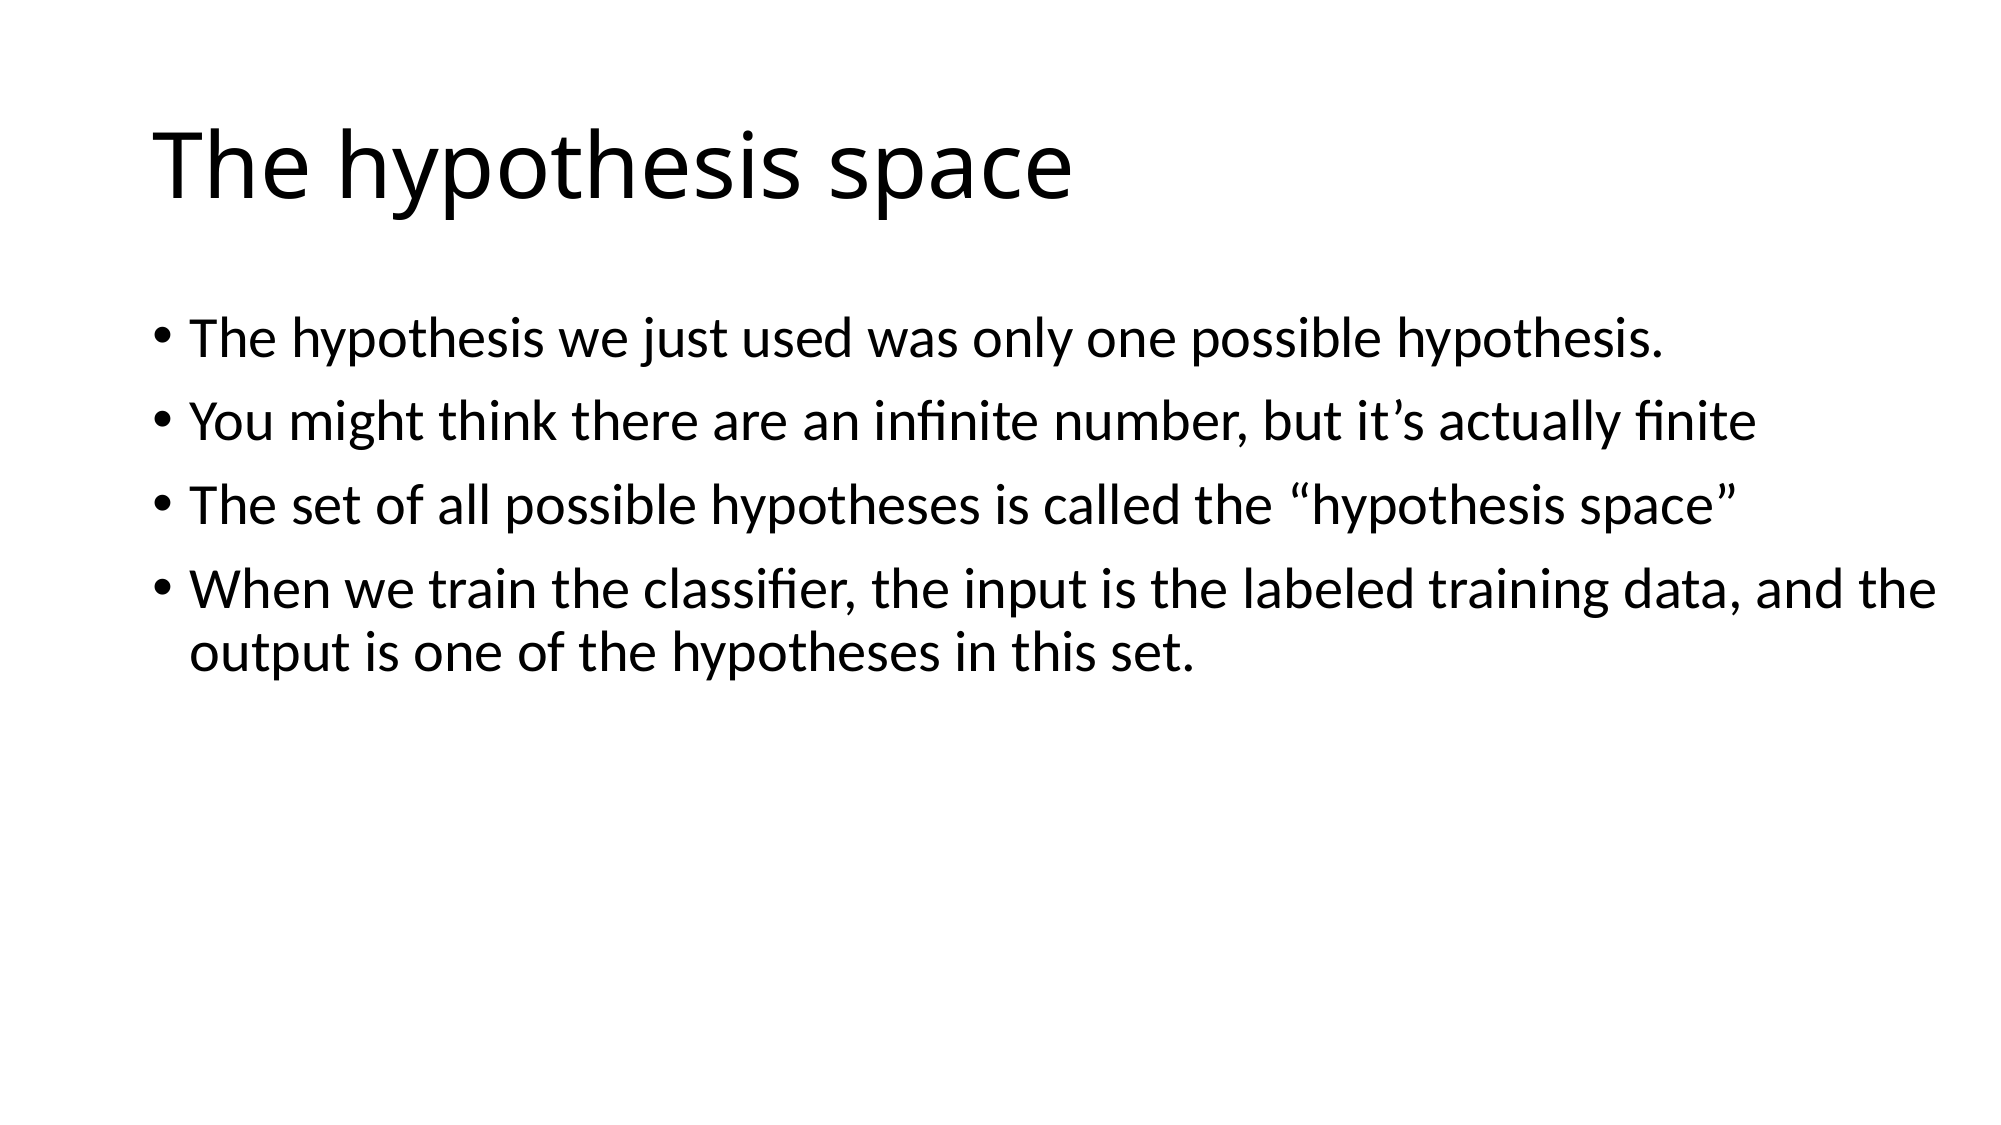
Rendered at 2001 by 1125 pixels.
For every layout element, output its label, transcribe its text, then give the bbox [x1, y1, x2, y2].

title The hypothesis space [137, 59, 1863, 278]
list The hypothesis we just used was only one possible hypothesis. You might think there are an infinite number, but it’s actually finite The set of all possible hypotheses is called the “hypothesis space” When we train the classifier, the input is the labeled training data, and the output is one of the hypotheses in this set. [137, 299, 1967, 1014]
